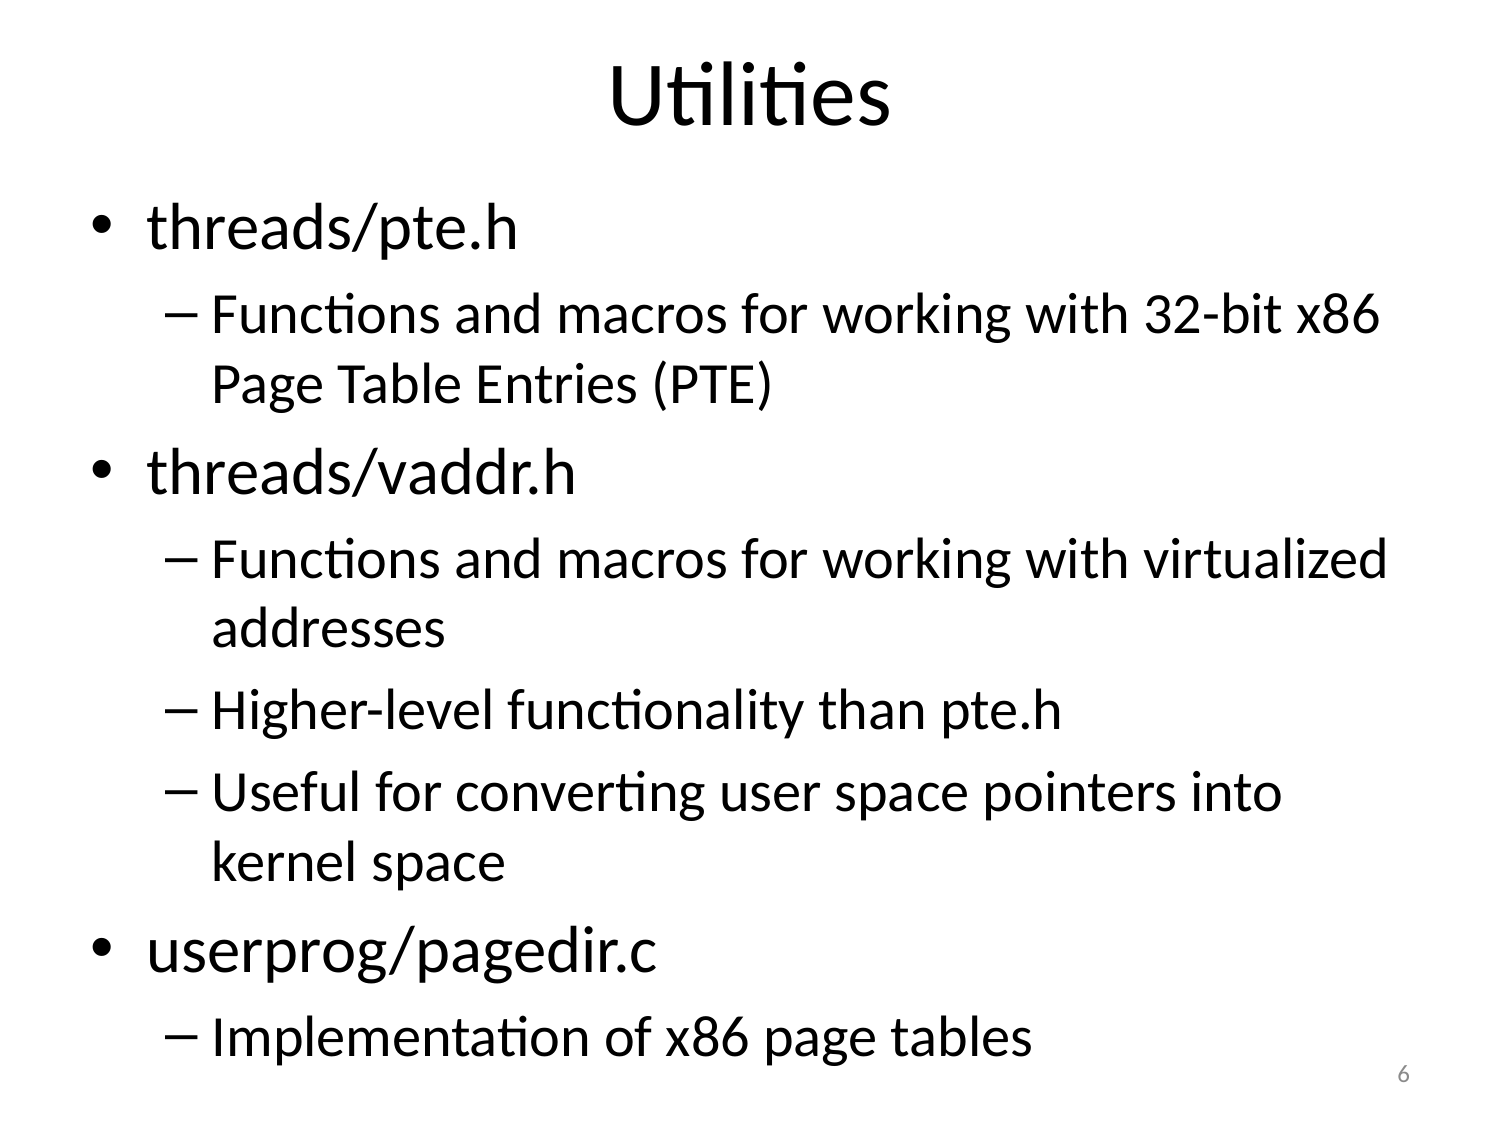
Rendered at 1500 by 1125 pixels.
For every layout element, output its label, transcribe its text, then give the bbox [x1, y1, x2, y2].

list threads/pte.h Functions and macros for working with 32-bit x86 Page Table Entries (PTE) threads/vaddr.h Functions and macros for working with virtualized addresses Higher-level functionality than pte.h Useful for converting user space pointers into kernel space userprog/pagedir.c Implementation of x86 page tables [75, 175, 1425, 1101]
slide_number 6 [1074, 1042, 1425, 1103]
title Utilities [75, 20, 1425, 157]
